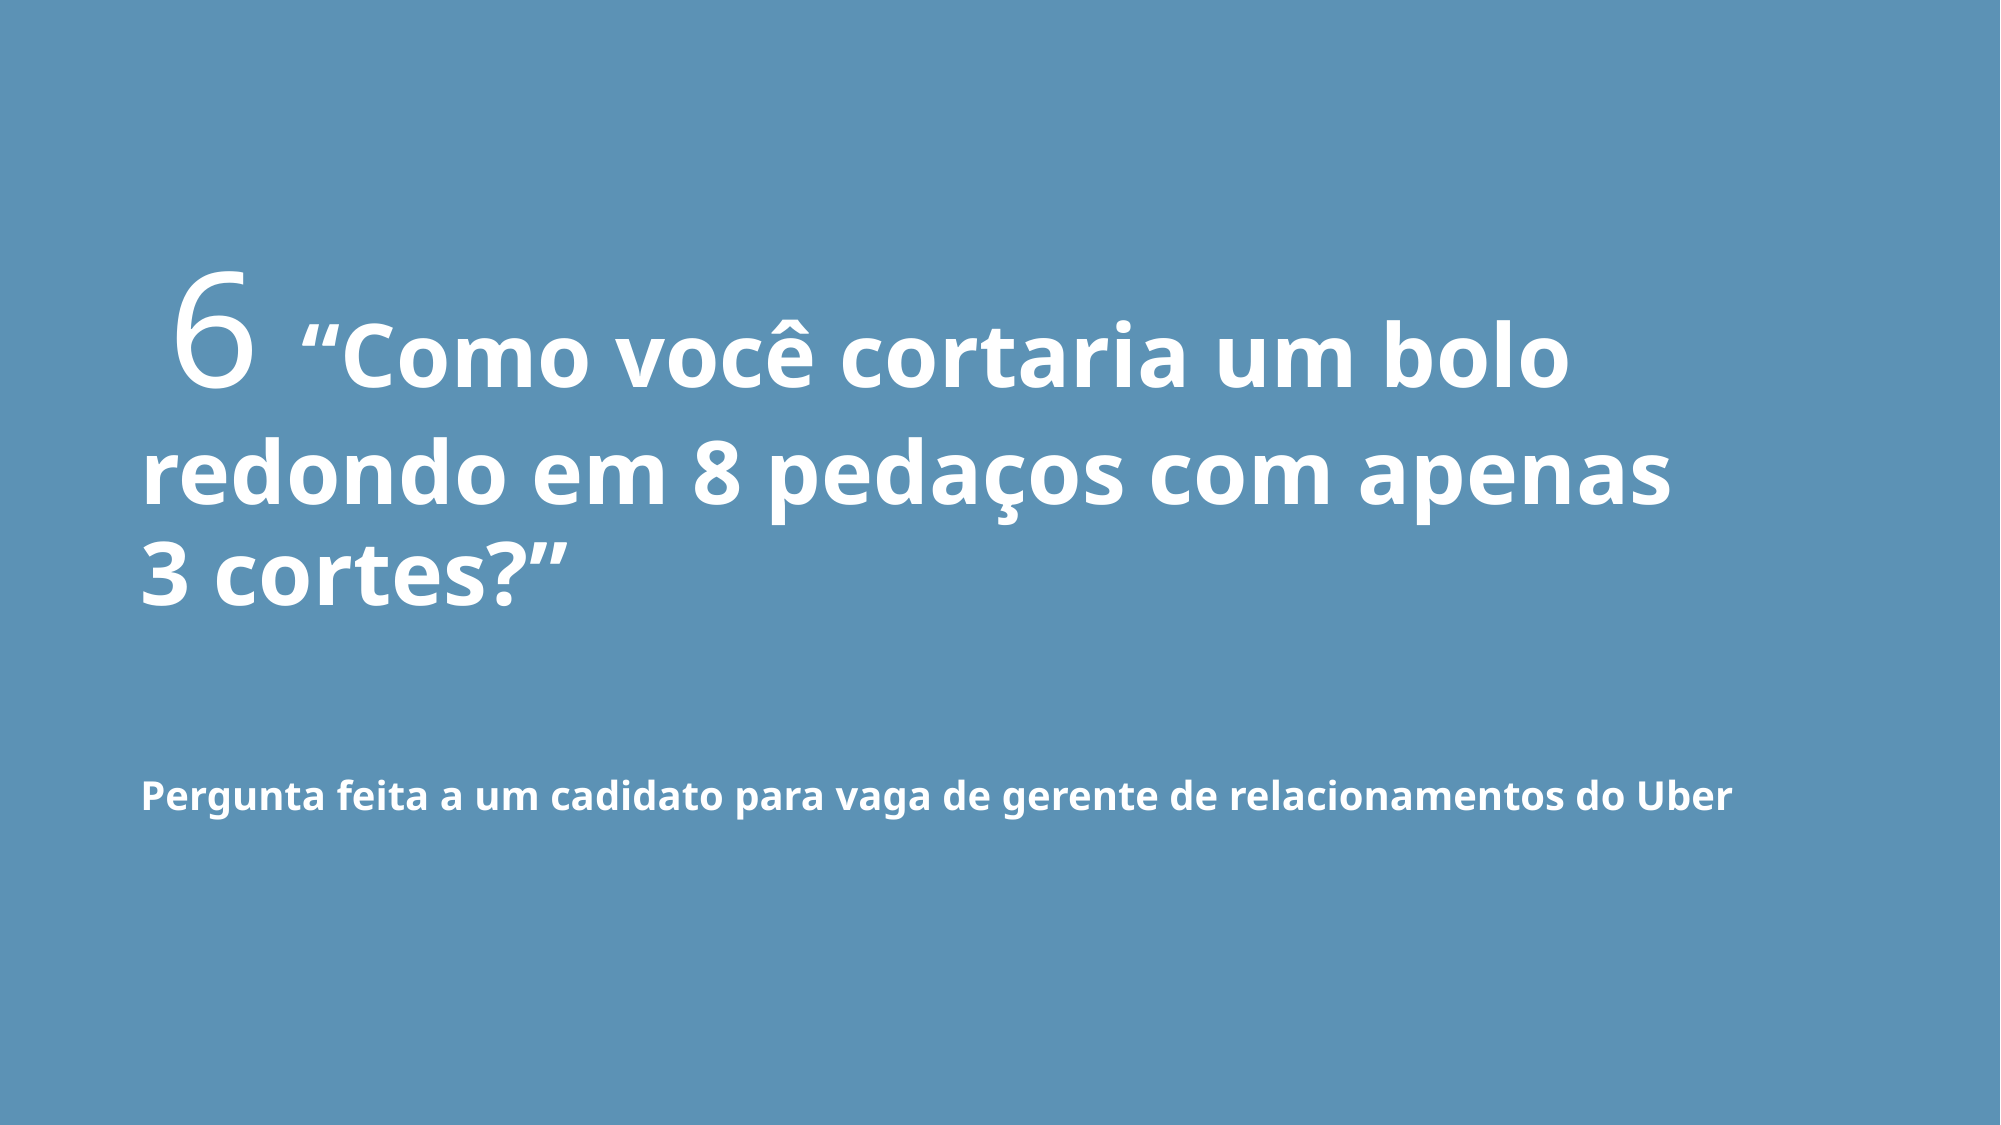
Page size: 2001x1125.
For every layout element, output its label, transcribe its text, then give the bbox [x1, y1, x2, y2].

text_box 6 “Como você cortaria um bolo redondo em 8 pedaços com apenas 3 cortes?” Pergunta feita a um cadidato para vaga de gerente de relacionamentos do Uber [110, 234, 1758, 853]
